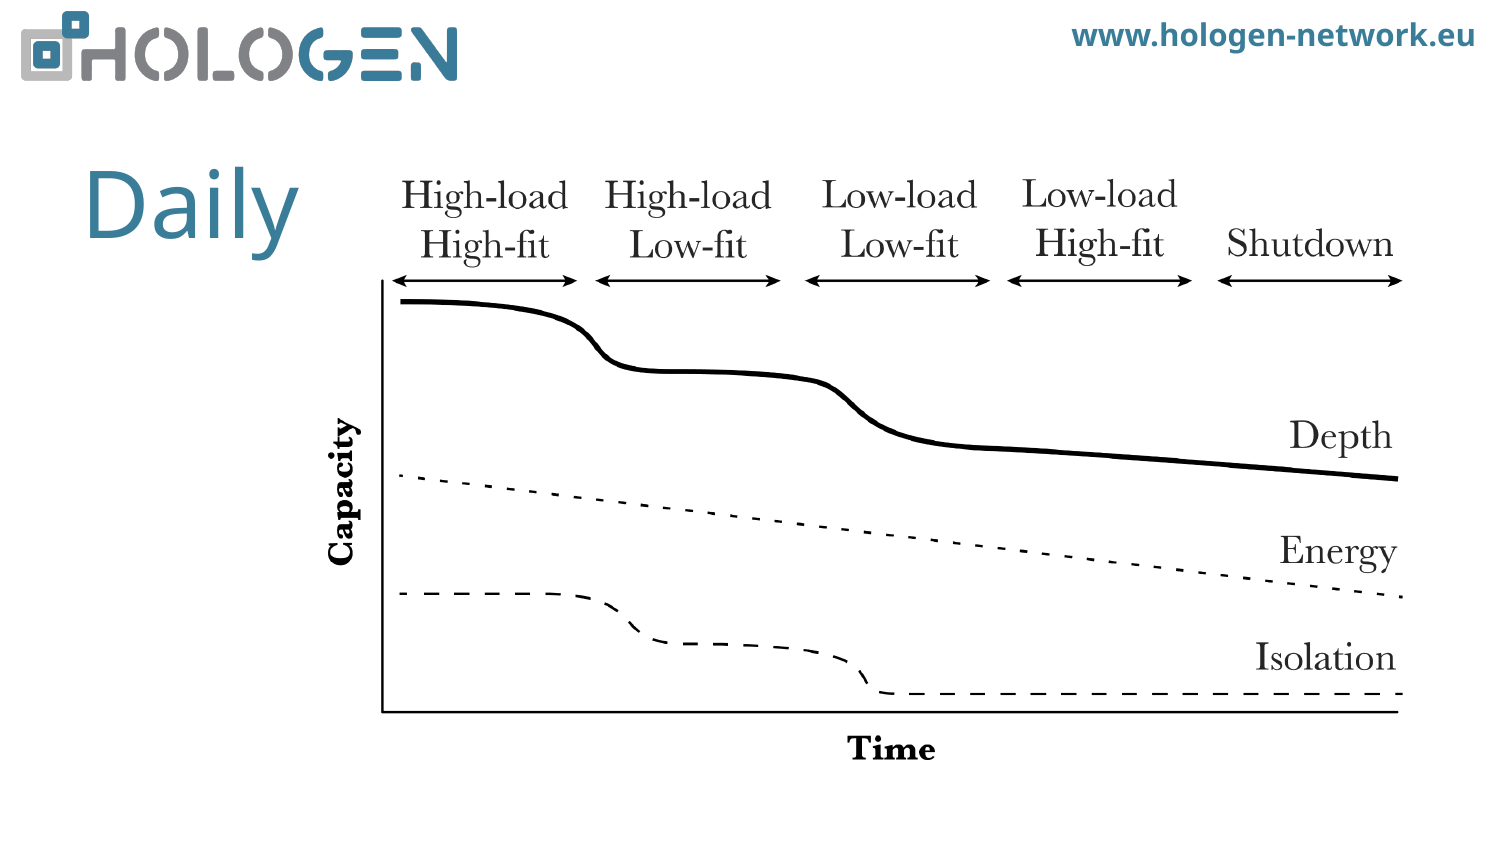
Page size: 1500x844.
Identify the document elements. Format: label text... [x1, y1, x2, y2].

text_box Daily [66, 130, 337, 273]
picture [322, 171, 1404, 774]
text_box www.hologen-network.eu [871, 0, 1500, 68]
picture [21, 11, 457, 82]
